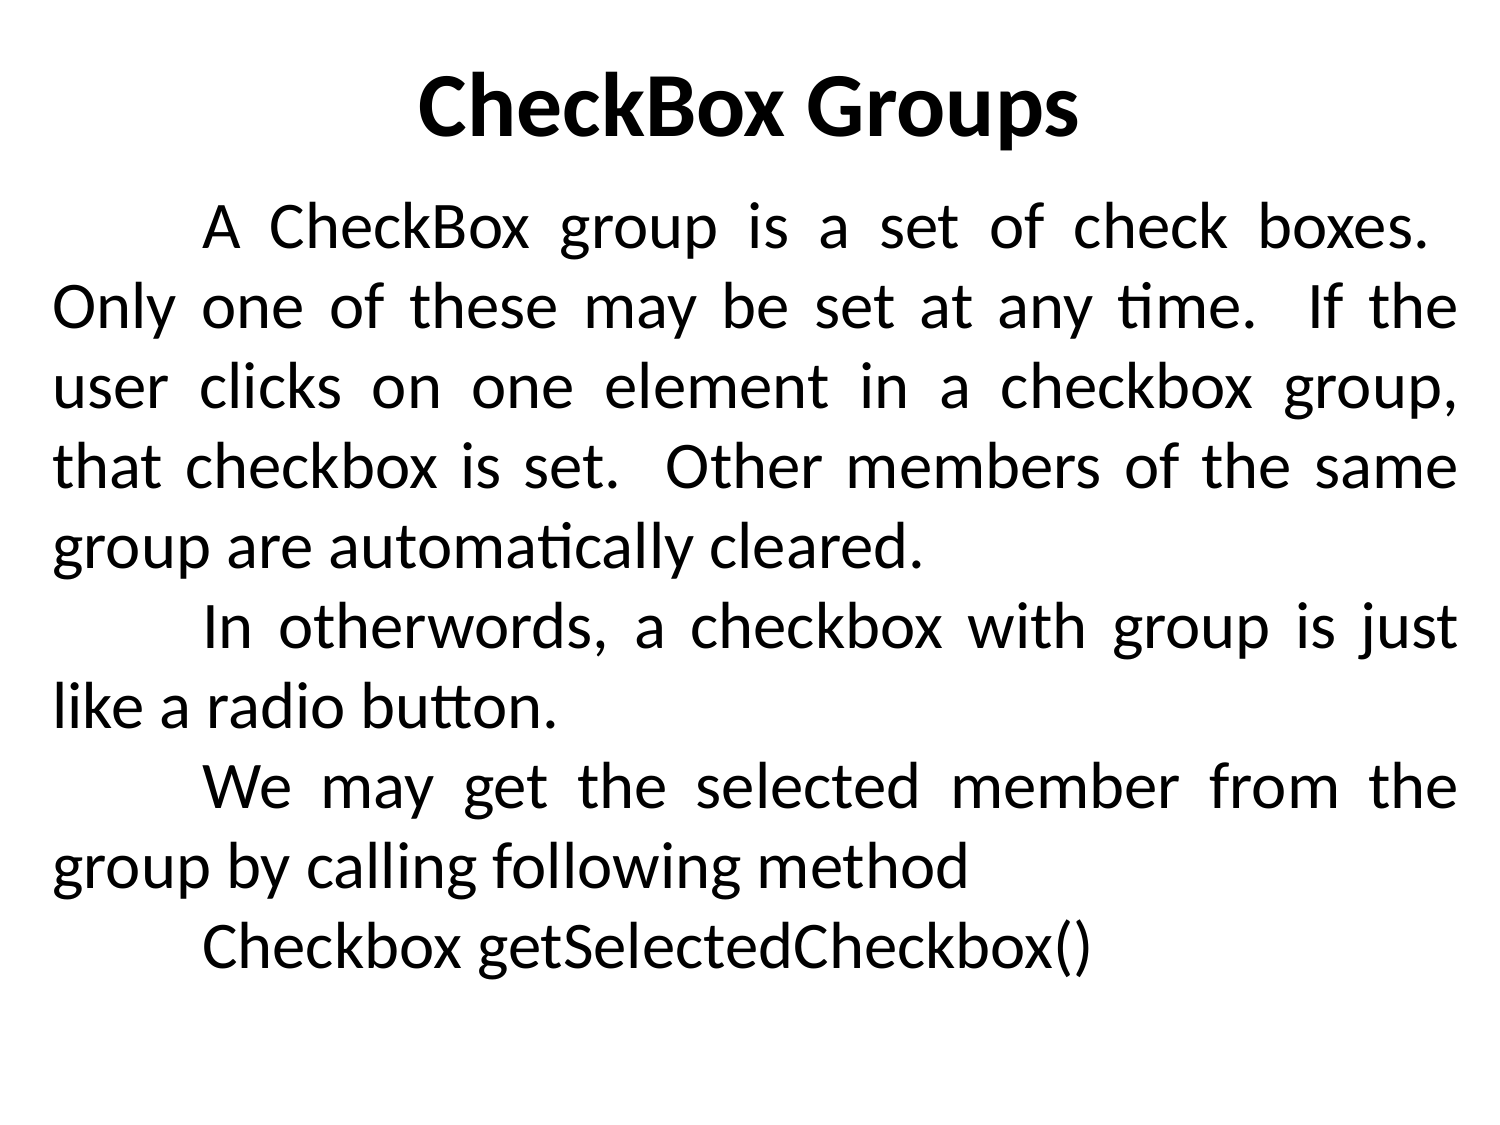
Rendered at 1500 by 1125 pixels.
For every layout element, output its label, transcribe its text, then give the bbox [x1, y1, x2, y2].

title CheckBox Groups [0, 24, 1500, 175]
text_box A CheckBox group is a set of check boxes. Only one of these may be set at any time. If the user clicks on one element in a checkbox group, that checkbox is set. Other members of the same group are automatically cleared. In otherwords, a checkbox with group is just like a radio button. We may get the selected member from the group by calling following method Checkbox getSelectedCheckbox() [37, 174, 1475, 990]
